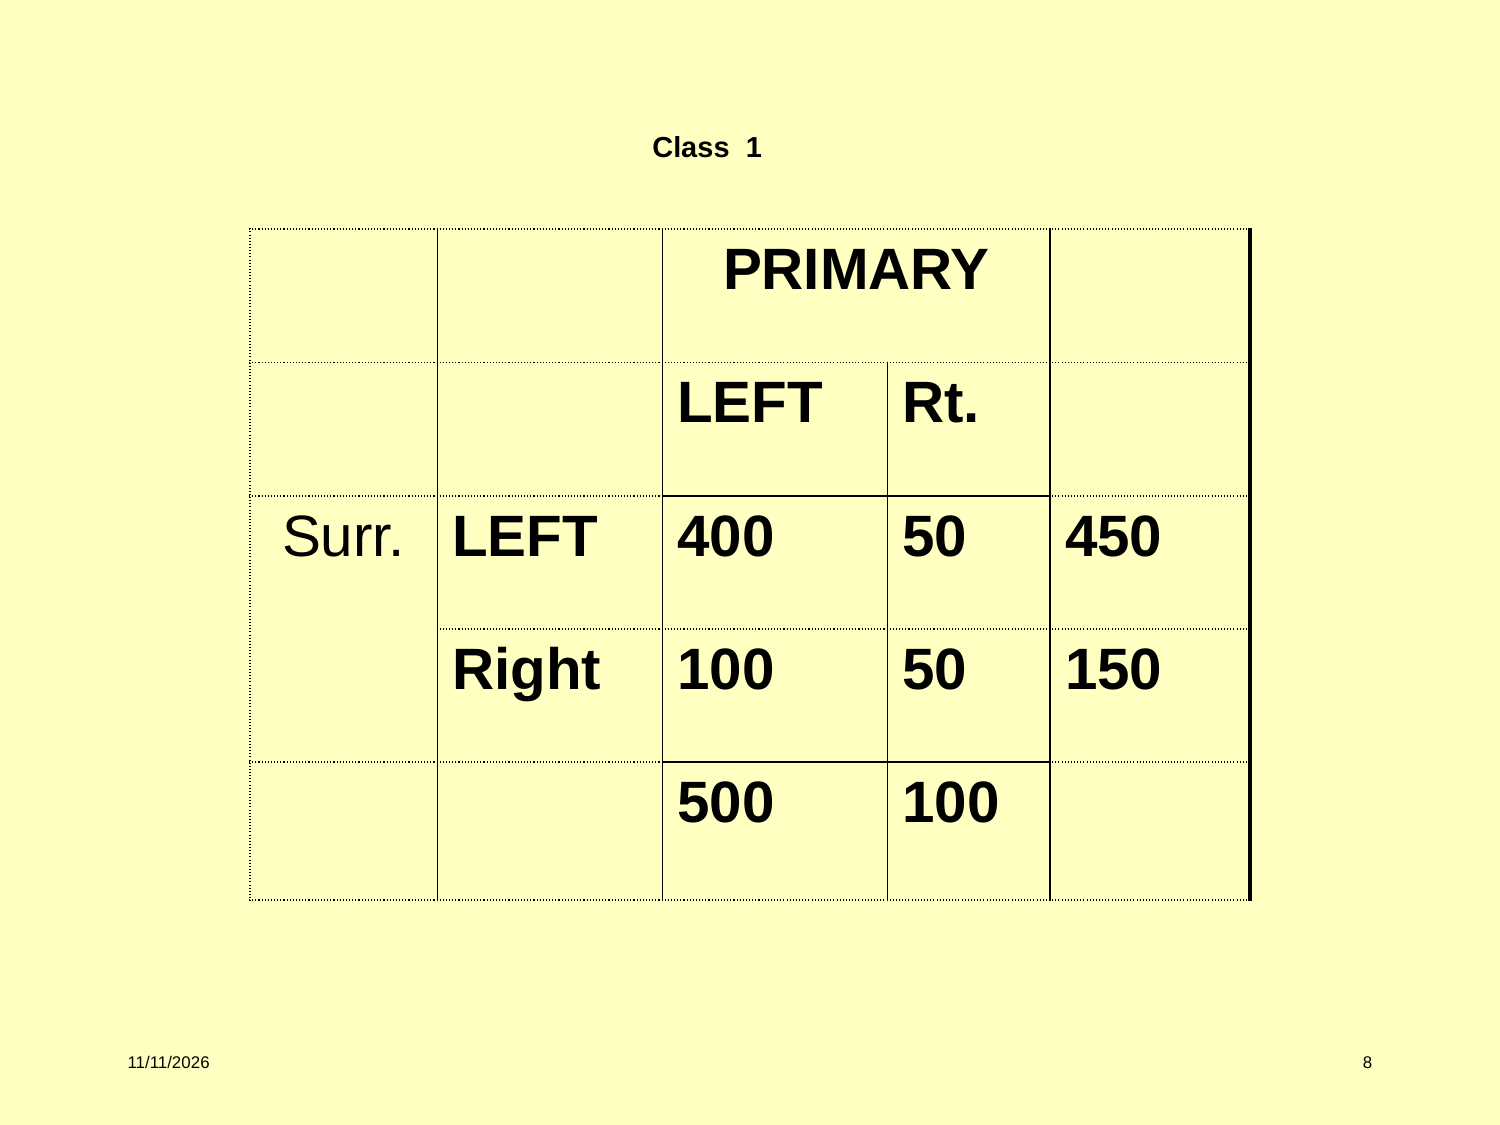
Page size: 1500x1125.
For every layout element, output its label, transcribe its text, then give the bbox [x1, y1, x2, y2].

table_cell 50 [888, 629, 1049, 761]
table_header [438, 229, 662, 362]
table_cell 150 [1051, 629, 1248, 762]
slide_number 8 [1074, 1024, 1388, 1101]
table_cell Rt. [888, 362, 1049, 495]
table_cell [438, 762, 662, 900]
table_header PRIMARY [663, 229, 1049, 362]
table_cell 450 [1051, 496, 1248, 629]
table_cell Surr. [250, 496, 437, 762]
table_cell Right [438, 629, 662, 762]
table_cell [1051, 362, 1248, 496]
table_cell 50 [888, 497, 1049, 629]
table_header [250, 229, 437, 362]
table_cell 400 [663, 497, 887, 629]
table_cell 100 [663, 629, 887, 761]
table_cell [250, 762, 437, 900]
table_cell LEFT [663, 362, 887, 495]
table_cell 100 [888, 763, 1049, 900]
table_cell [1051, 762, 1248, 900]
table_cell [250, 362, 437, 496]
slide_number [112, 1024, 426, 1101]
table_cell [438, 362, 662, 496]
text_box Class 1 [637, 87, 900, 171]
table_header [1051, 229, 1248, 362]
table_cell 500 [663, 763, 887, 900]
table_cell LEFT [438, 496, 662, 629]
